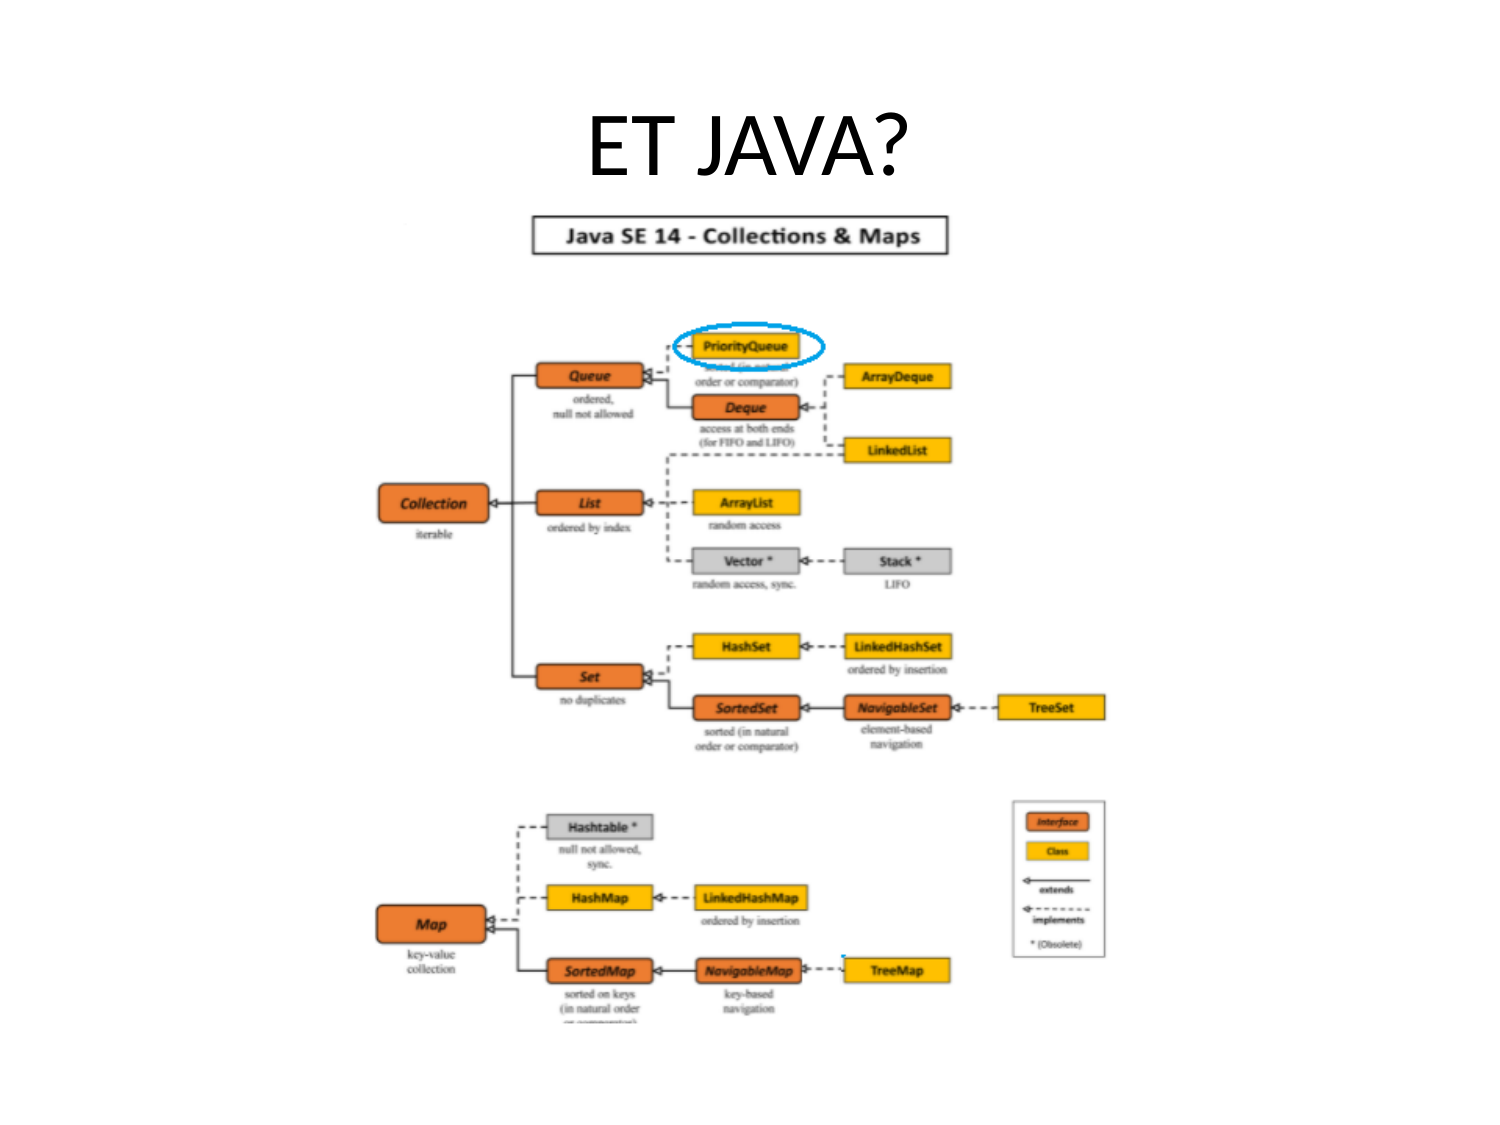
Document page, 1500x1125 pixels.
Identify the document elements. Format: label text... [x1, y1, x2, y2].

picture [373, 207, 1126, 1034]
title ET JAVA? [75, 45, 1425, 233]
